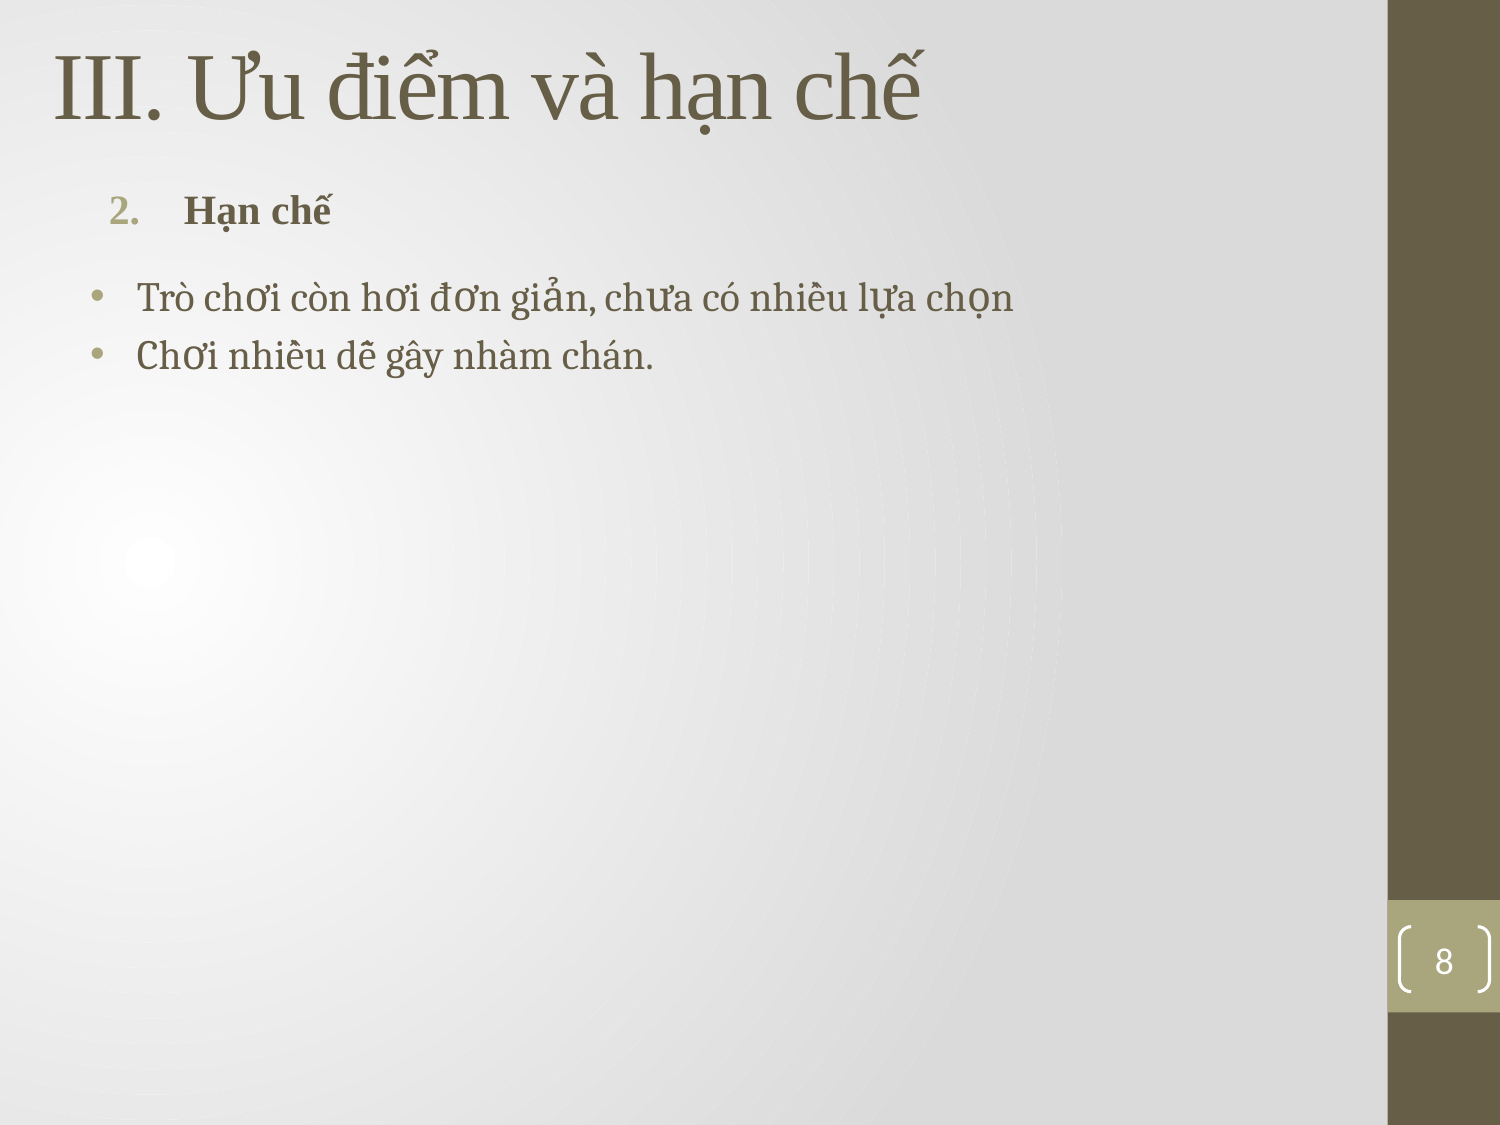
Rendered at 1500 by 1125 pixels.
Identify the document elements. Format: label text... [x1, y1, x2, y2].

list Hạn chế Trò chơi còn hơi đơn giản, chưa có nhiều lựa chọn Chơi nhiều dễ gây nhàm chán. [75, 174, 1288, 838]
slide_number 8 [1397, 925, 1492, 994]
title III. Ưu điểm và hạn chế [37, 24, 1438, 138]
